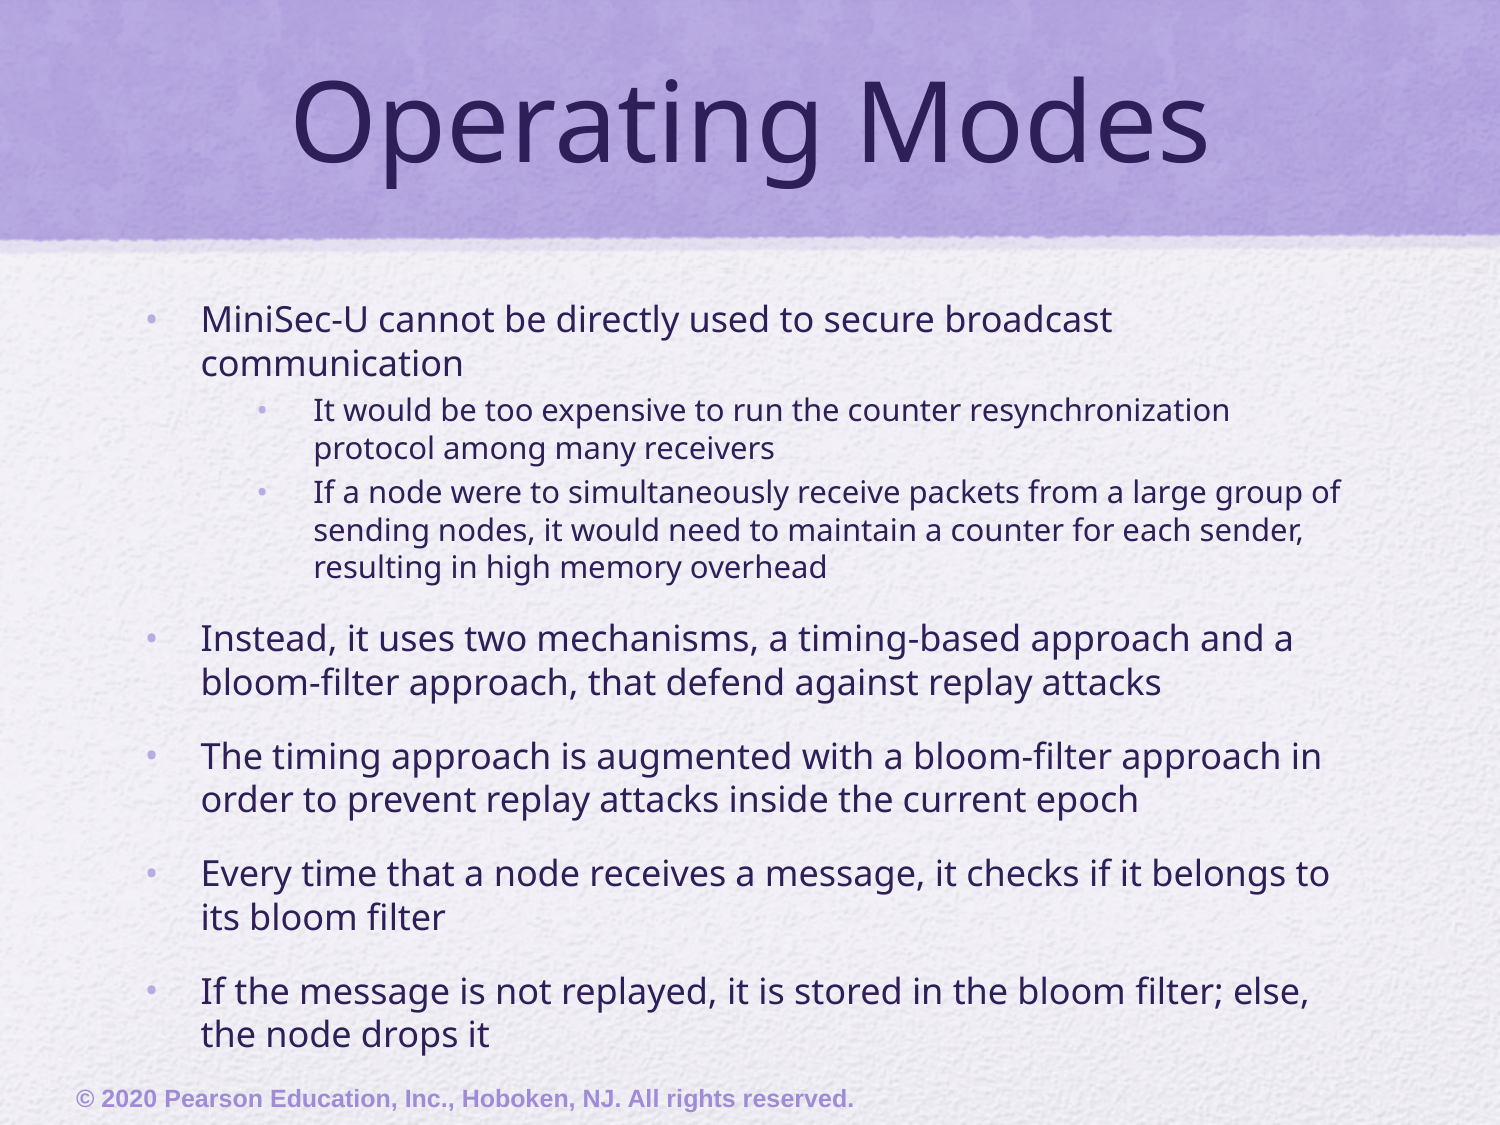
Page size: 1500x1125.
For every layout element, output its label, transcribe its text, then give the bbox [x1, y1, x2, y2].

picture [0, 225, 1500, 1125]
list MiniSec-U cannot be directly used to secure broadcast communication It would be too expensive to run the counter resynchronization protocol among many receivers If a node were to simultaneously receive packets from a large group of sending nodes, it would need to maintain a counter for each sender, resulting in high memory overhead Instead, it uses two mechanisms, a timing-based approach and a bloom-filter approach, that defend against replay attacks The timing approach is augmented with a bloom-filter approach in order to prevent replay attacks inside the current epoch Every time that a node receives a message, it checks if it belongs to its bloom filter If the message is not replayed, it is stored in the bloom filter; else, the node drops it [129, 288, 1373, 1071]
footer © 2020 Pearson Education, Inc., Hoboken, NJ. All rights reserved. [60, 1042, 928, 1125]
title Operating Modes [129, 6, 1373, 239]
